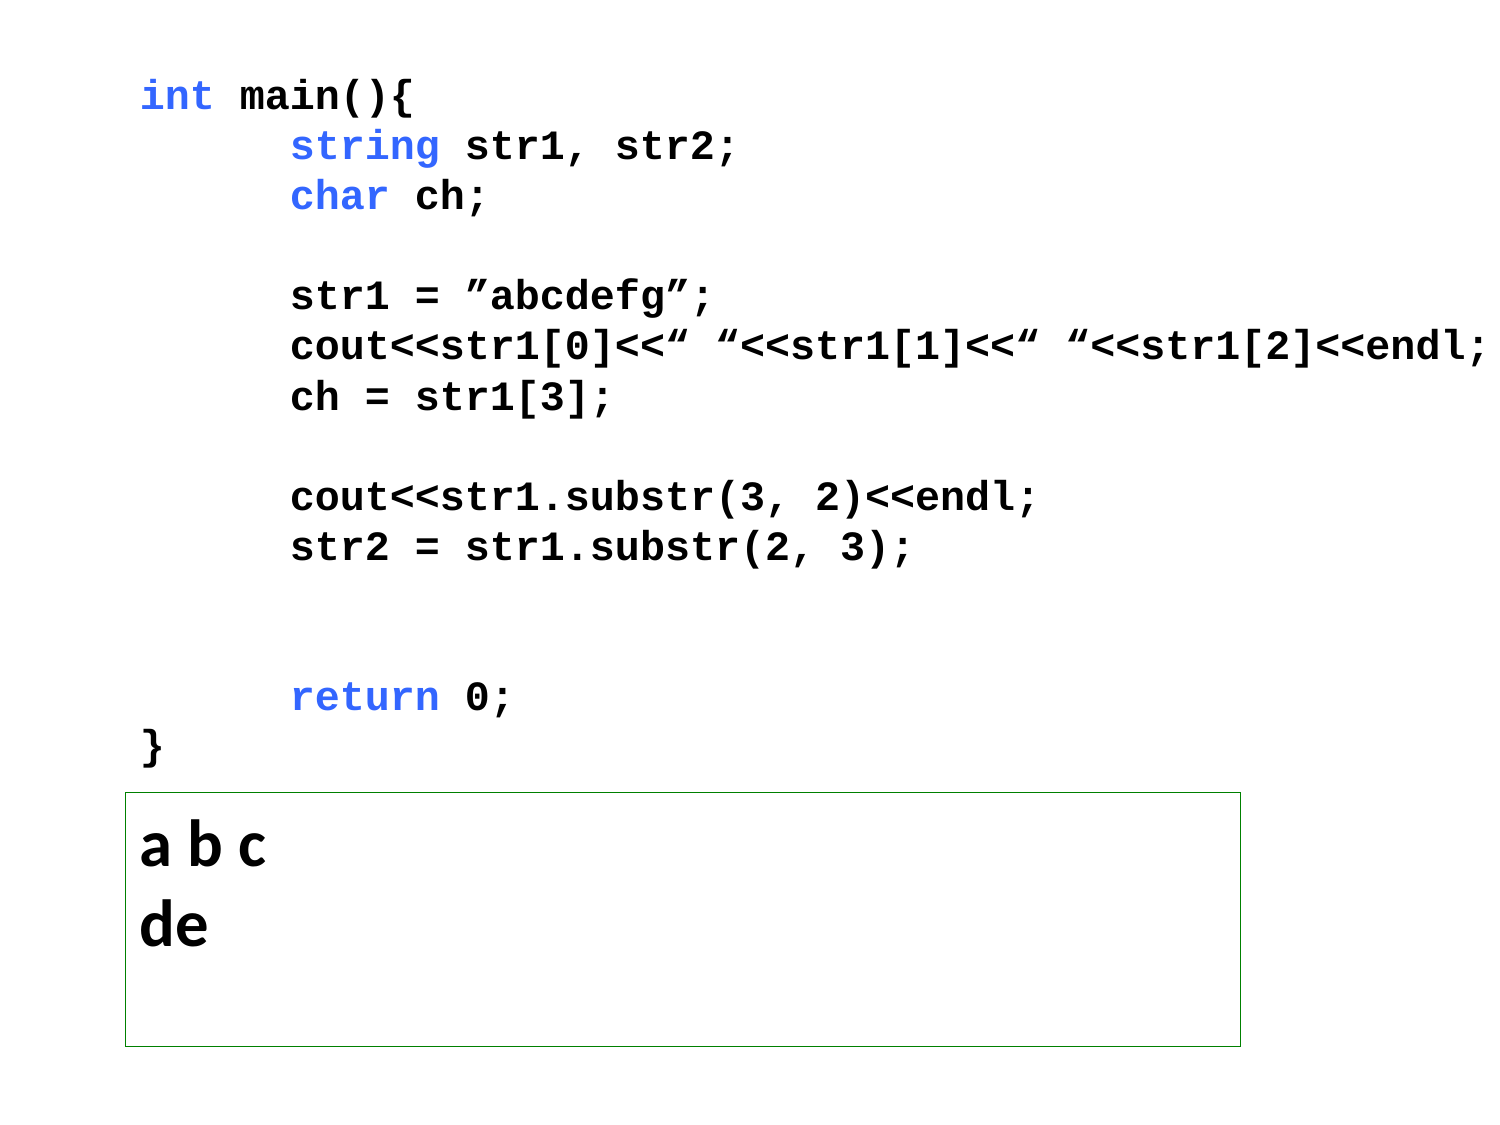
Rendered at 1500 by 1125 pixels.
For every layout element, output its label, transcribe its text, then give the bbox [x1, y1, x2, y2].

text_box a b c de [125, 792, 1241, 1047]
text_box int main(){ string str1, str2; char ch; str1 = ”abcdefg”; cout<<str1[0]<<“ “<<str1[1]<<“ “<<str1[2]<<endl; ch = str1[3]; cout<<str1.substr(3, 2)<<endl; str2 = str1.substr(2, 3); return 0; } [124, 60, 1500, 776]
